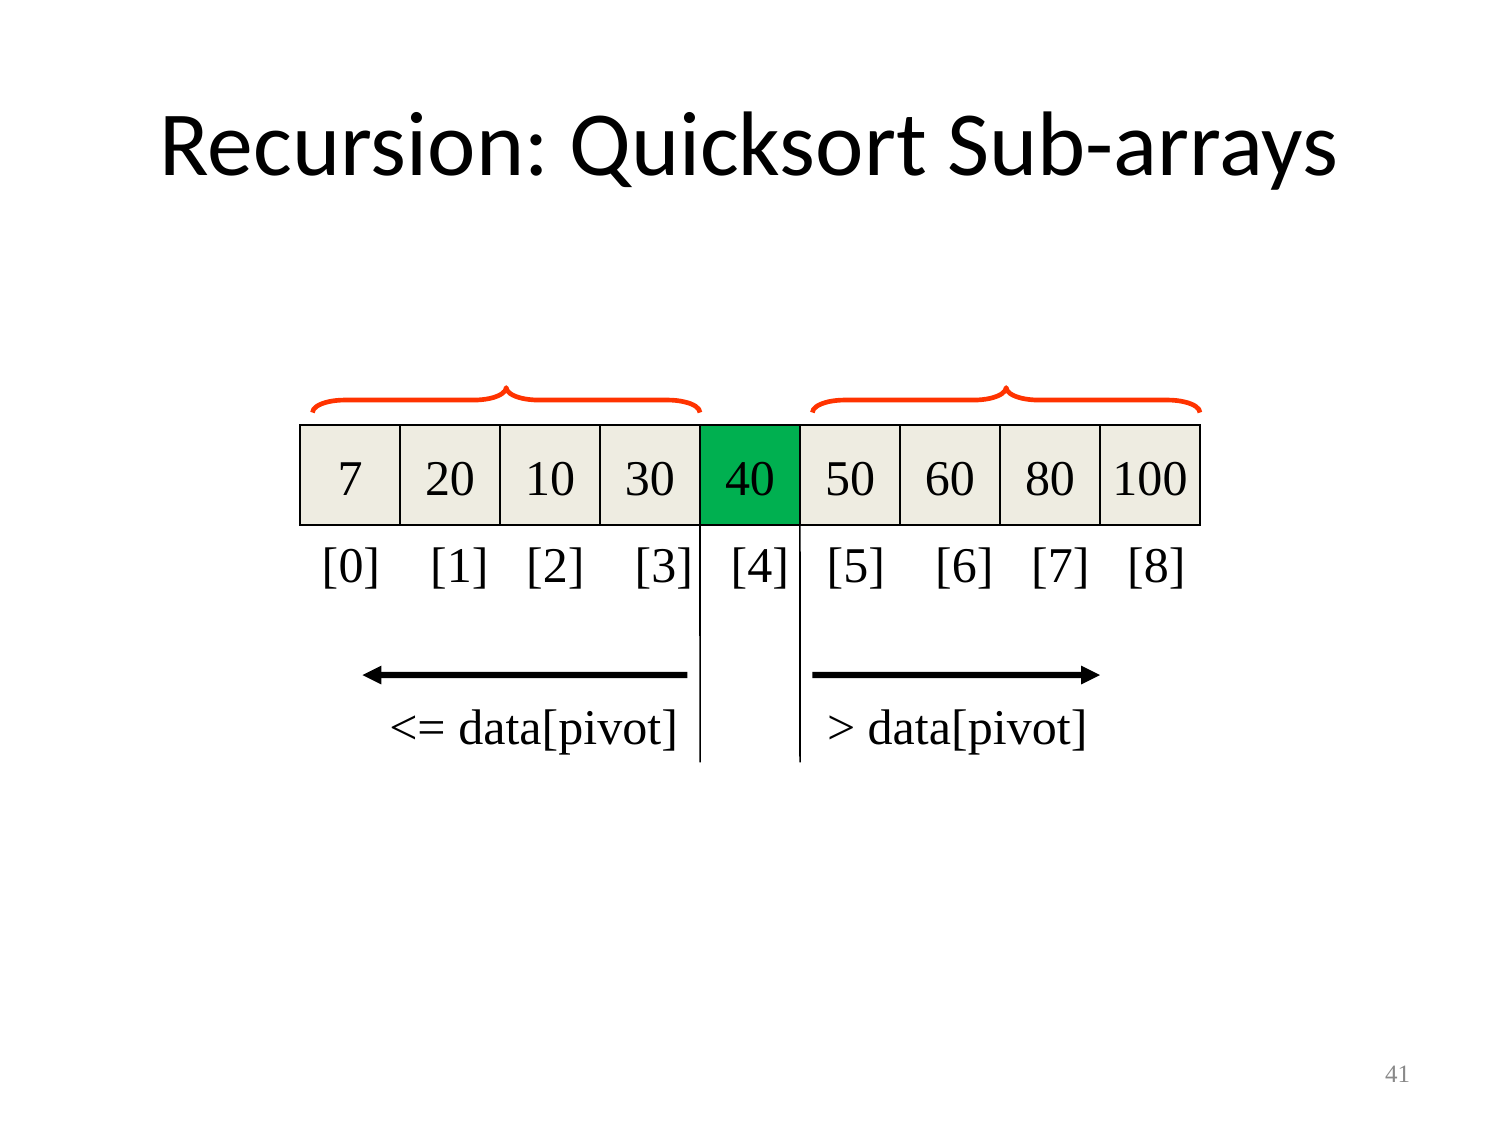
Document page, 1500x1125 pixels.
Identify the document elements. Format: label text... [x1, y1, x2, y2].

slide_number 41 [1074, 1042, 1425, 1103]
text_box [812, 387, 1200, 413]
text_box [812, 668, 1100, 682]
text_box [362, 668, 688, 682]
text_box > data[pivot] [812, 687, 1103, 763]
text_box [0] [1] [2] [3] [4] [5] [6] [7] [8] [800, 524, 1201, 600]
text_box 7 [300, 425, 399, 525]
text_box [0] [1] [2] [3] [4] [5] [6] [7] [8] [306, 524, 799, 600]
title Recursion: Quicksort Sub-arrays [75, 45, 1425, 233]
text_box 80 [999, 425, 1100, 524]
text_box 50 [800, 425, 900, 524]
text_box 100 [1100, 425, 1200, 524]
text_box 30 [600, 425, 699, 524]
text_box 60 [900, 425, 999, 524]
text_box 40 [700, 425, 799, 524]
text_box [312, 387, 700, 413]
text_box 10 [500, 425, 600, 524]
text_box 20 [399, 425, 500, 524]
text_box <= data[pivot] [374, 687, 694, 763]
